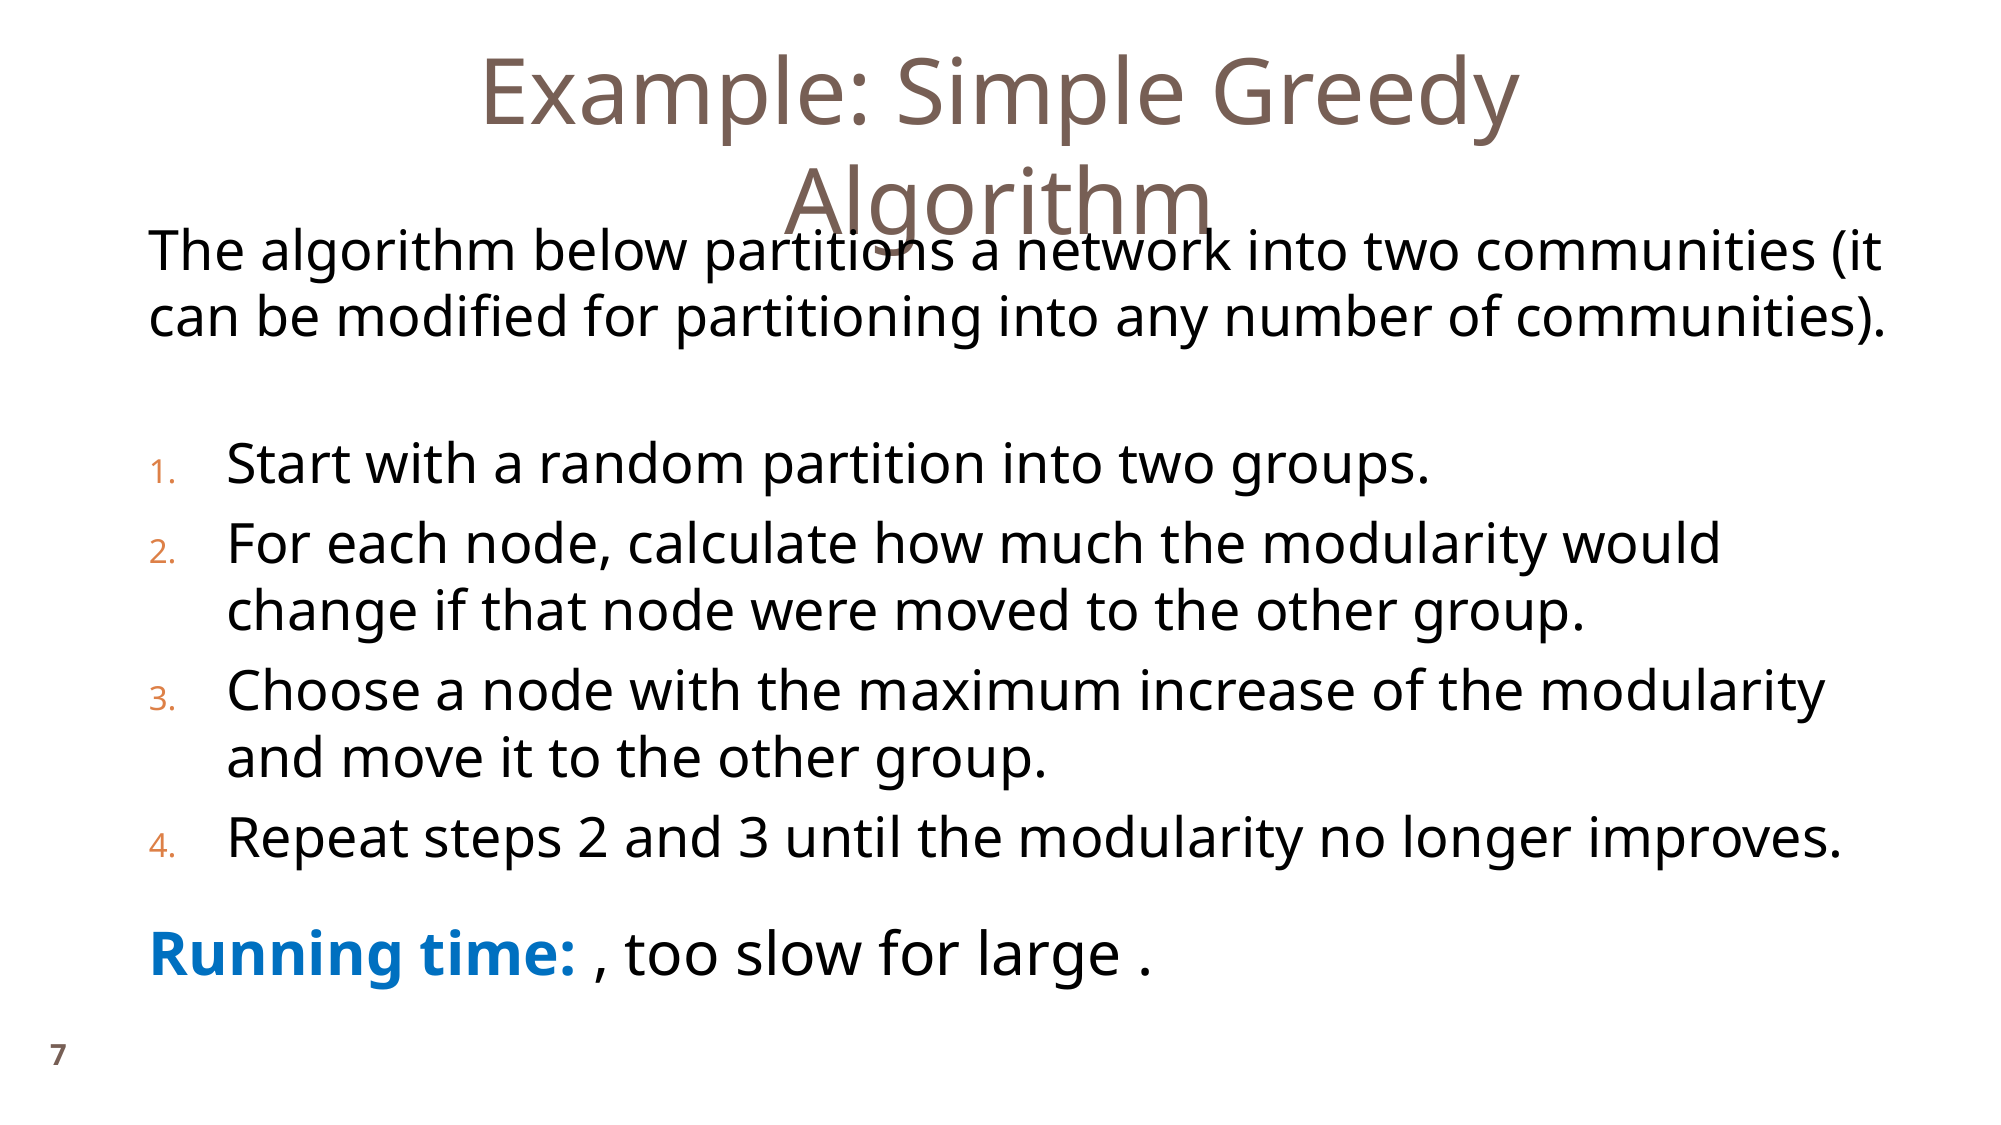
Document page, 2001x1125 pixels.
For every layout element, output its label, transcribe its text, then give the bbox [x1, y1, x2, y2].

text_box Example: Simple Greedy Algorithm [289, 25, 1711, 158]
slide_number 7 [0, 1025, 117, 1088]
text_box The algorithm below partitions a network into two communities (it can be modified for partitioning into any number of communities). Start with a random partition into two groups. For each node, calculate how much the modularity would change if that node were moved to the other group. Choose a node with the maximum increase of the modularity and move it to the other group. Repeat steps 2 and 3 until the modularity no longer improves. [133, 207, 1918, 877]
